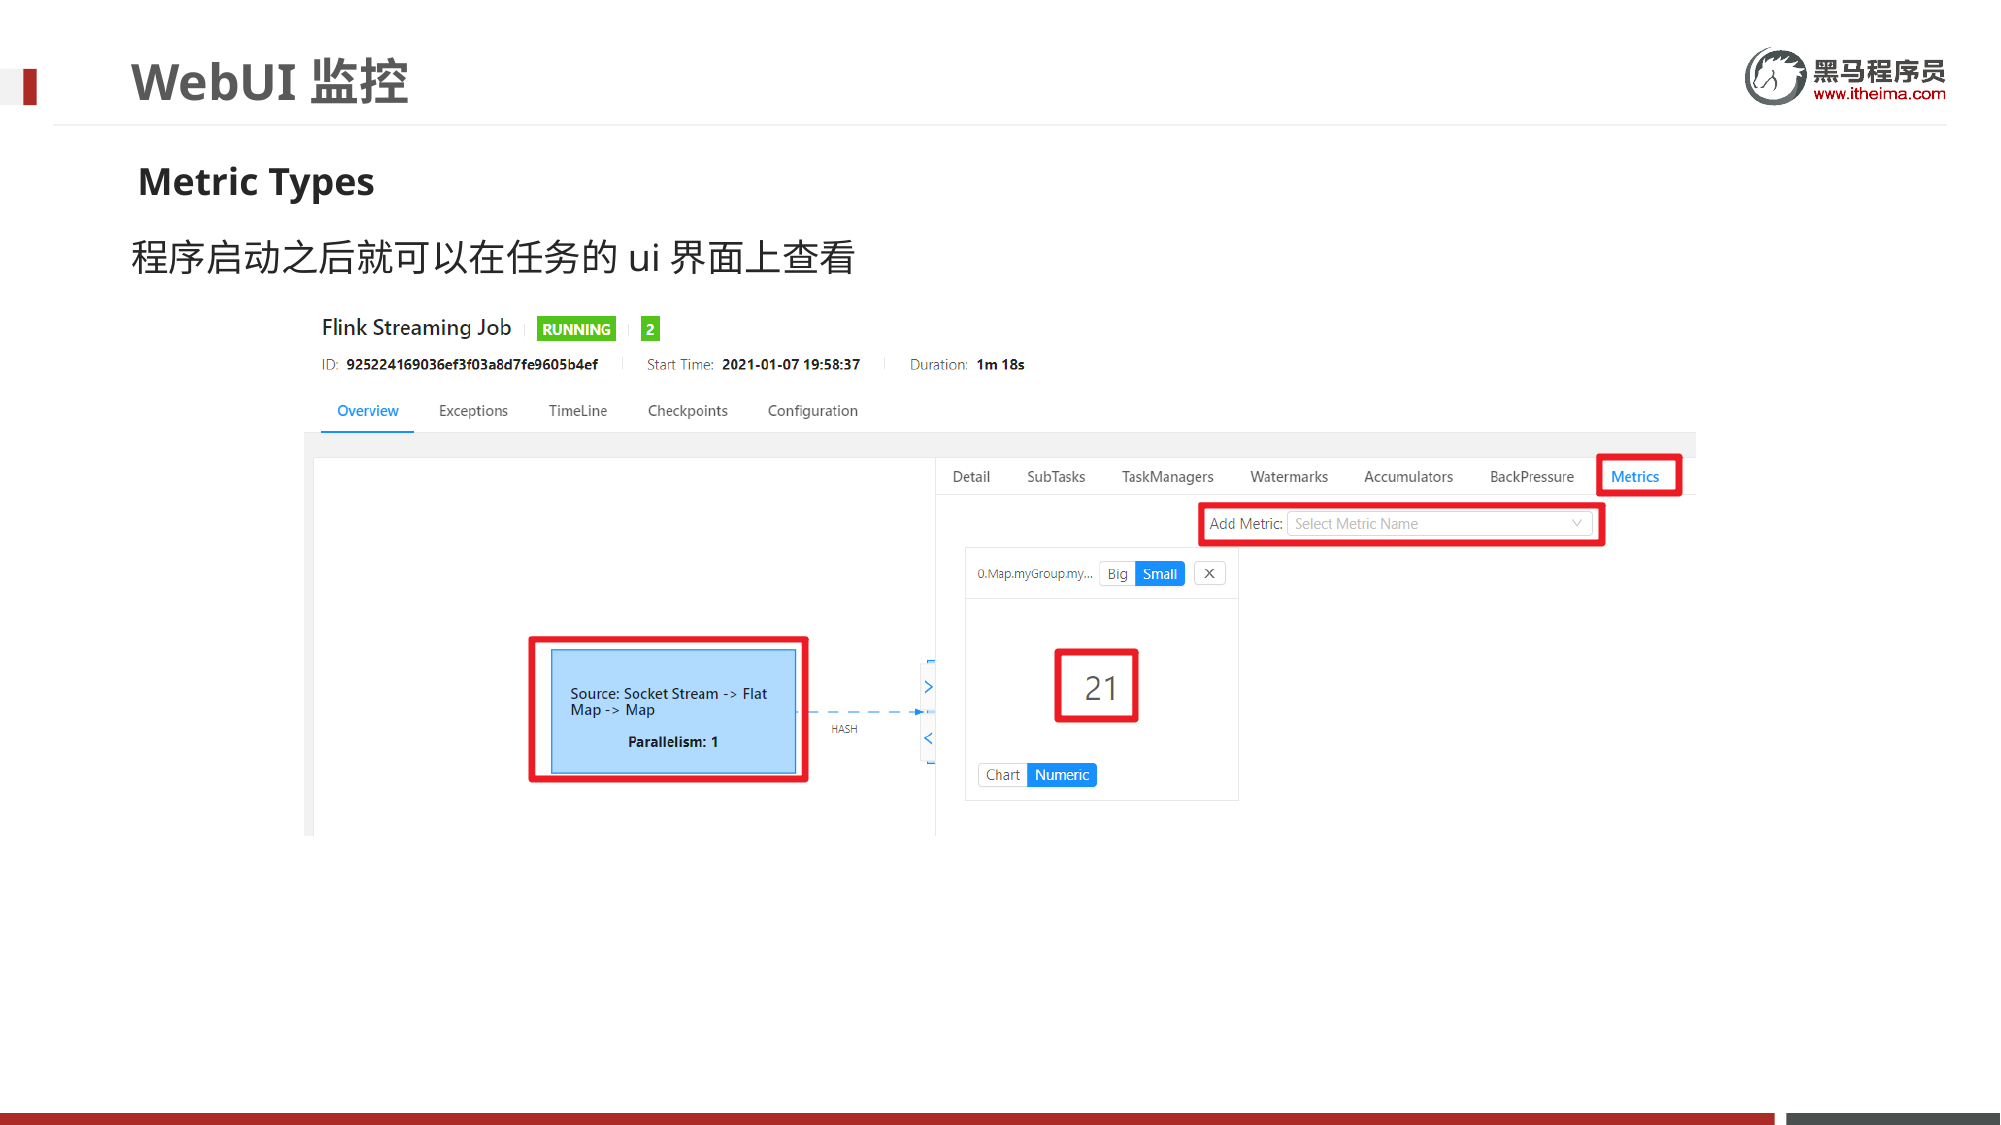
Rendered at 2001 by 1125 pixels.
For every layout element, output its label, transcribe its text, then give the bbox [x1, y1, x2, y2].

picture [304, 303, 1696, 837]
title WebUI监控 [116, 38, 1556, 124]
picture [1744, 46, 1946, 106]
list 程序启动之后就可以在任务的ui界面上查看 [116, 204, 1872, 289]
list Metric Types [122, 137, 1857, 204]
